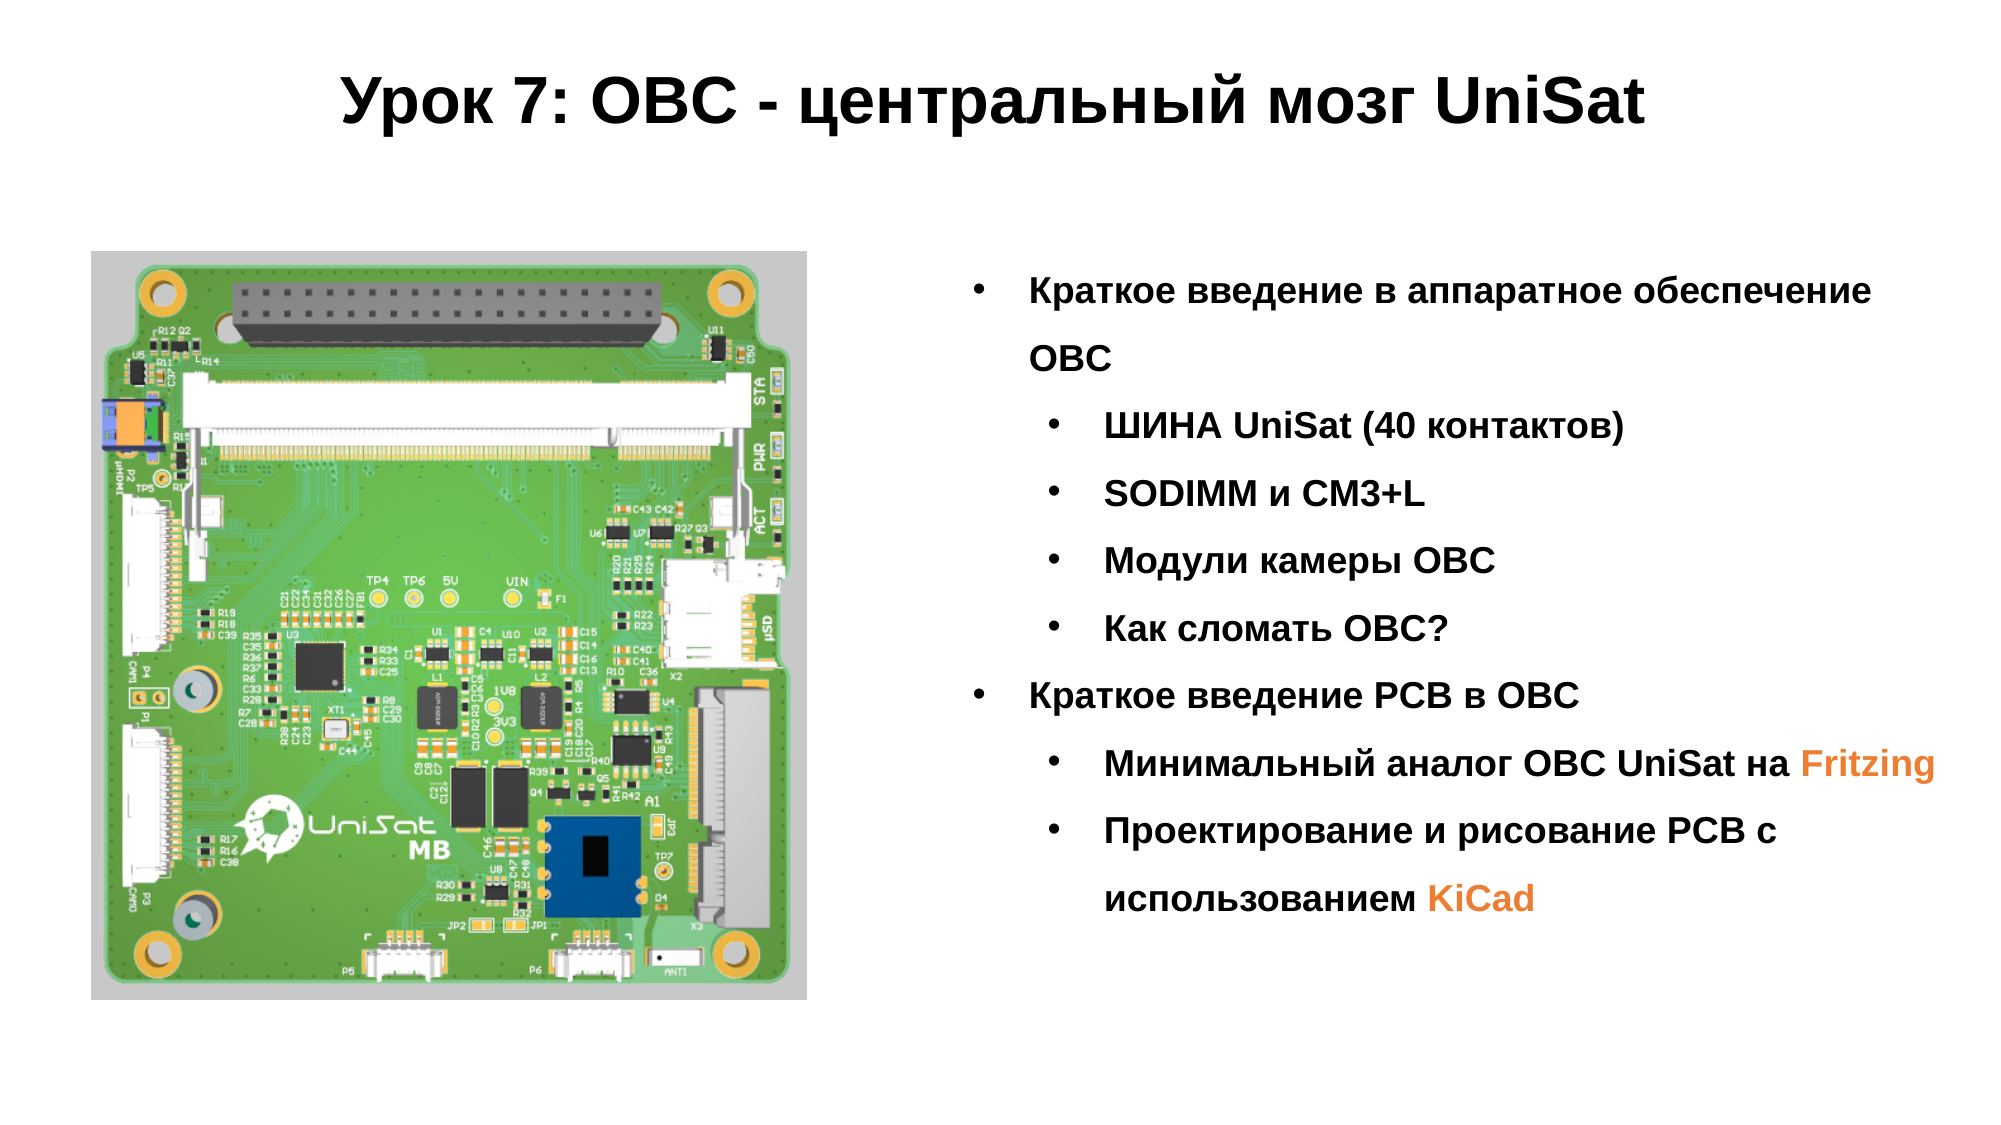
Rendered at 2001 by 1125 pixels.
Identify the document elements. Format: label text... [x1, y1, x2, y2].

text_box Урок 7: OBC - центральный мозг UniSat [29, 49, 1958, 145]
text_box Краткое введение в аппаратное обеспечение OBC ШИНА UniSat (40 контактов) SODIMM и CM3+L Модули камеры OBC Как сломать OBC? Краткое введение PCB в OBC Минимальный аналог OBC UniSat на Fritzing Проектирование и рисование PCB с использованием KiCad [939, 236, 1958, 933]
picture [91, 251, 807, 1000]
